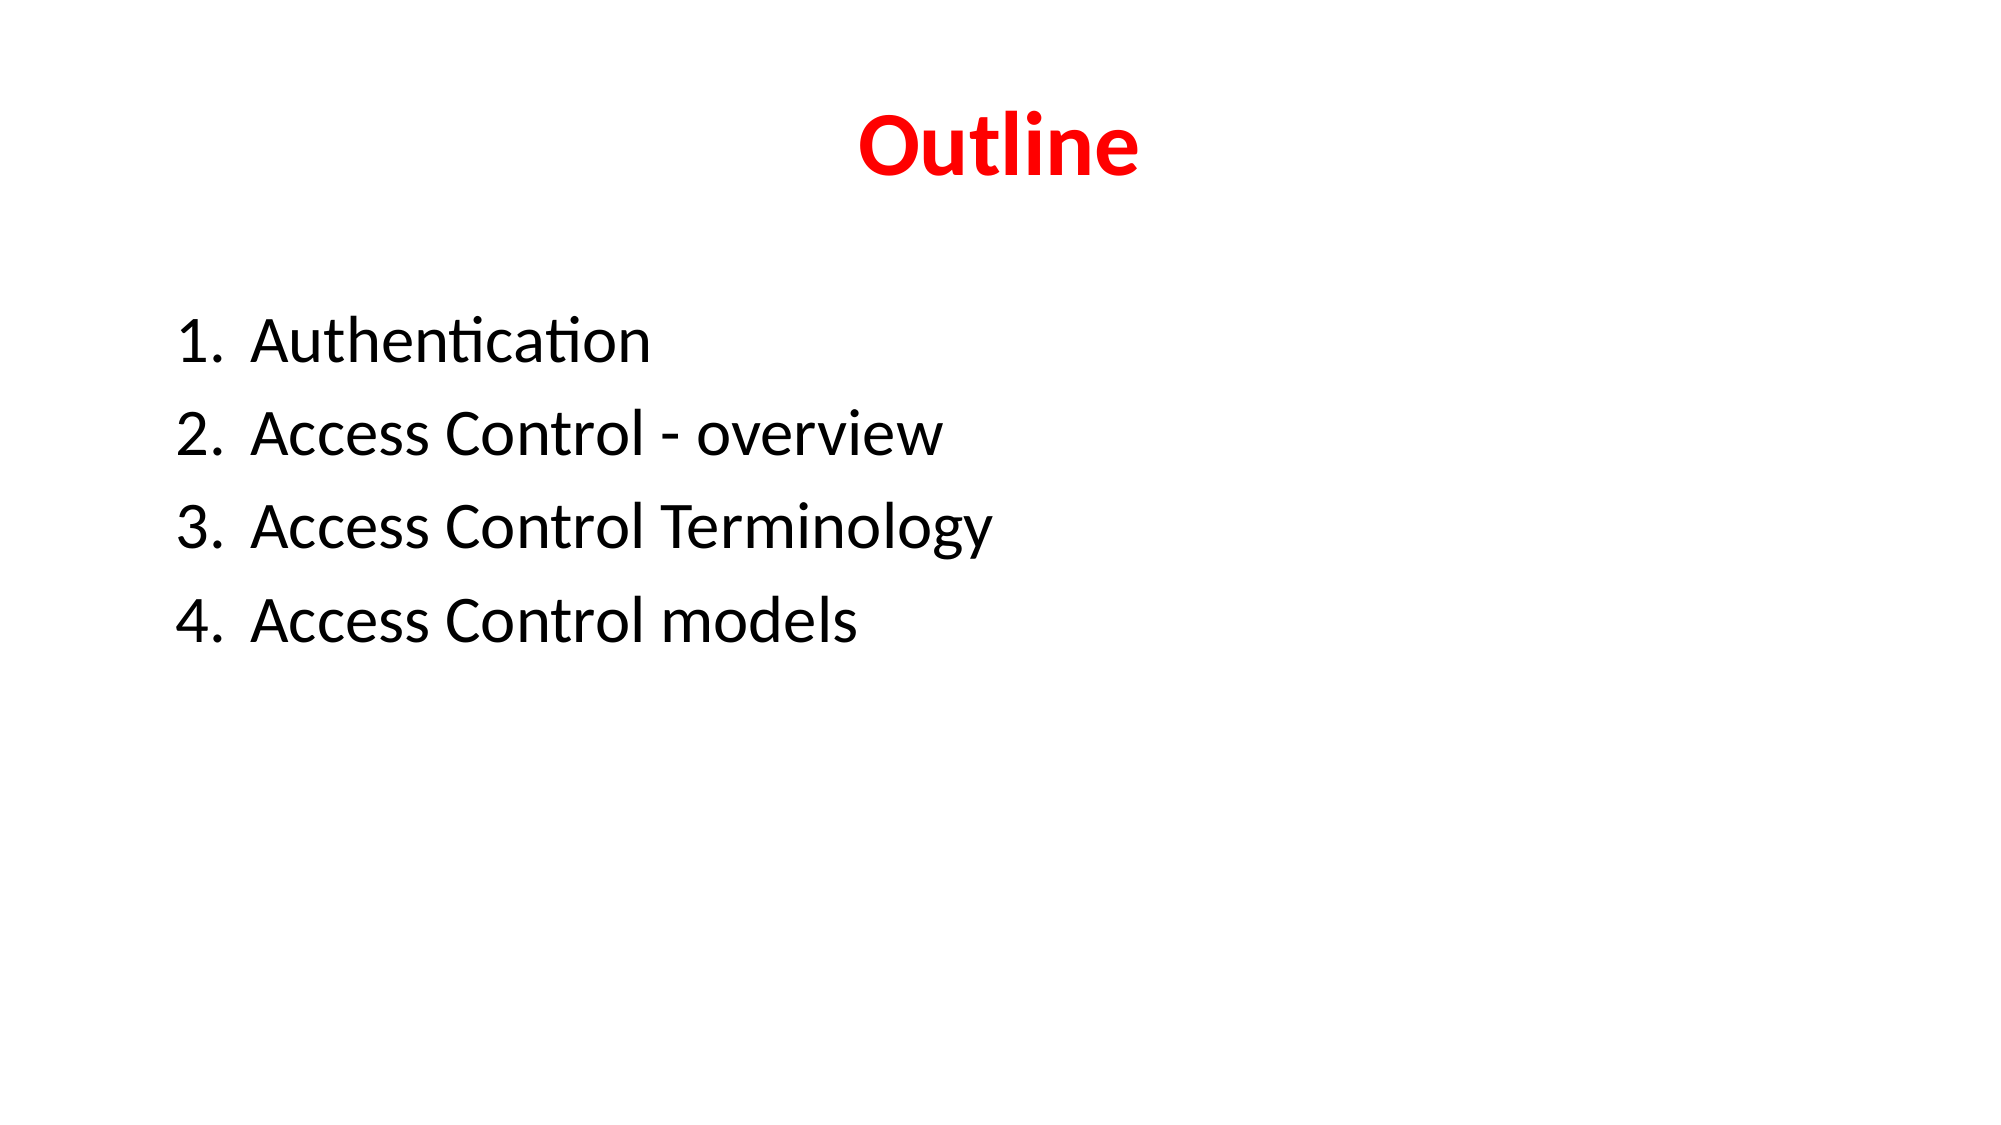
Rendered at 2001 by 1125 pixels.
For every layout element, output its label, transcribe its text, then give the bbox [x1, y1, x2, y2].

title Outline [99, 45, 1900, 233]
list Authentication Access Control - overview Access Control Terminology Access Control models [160, 287, 1906, 908]
